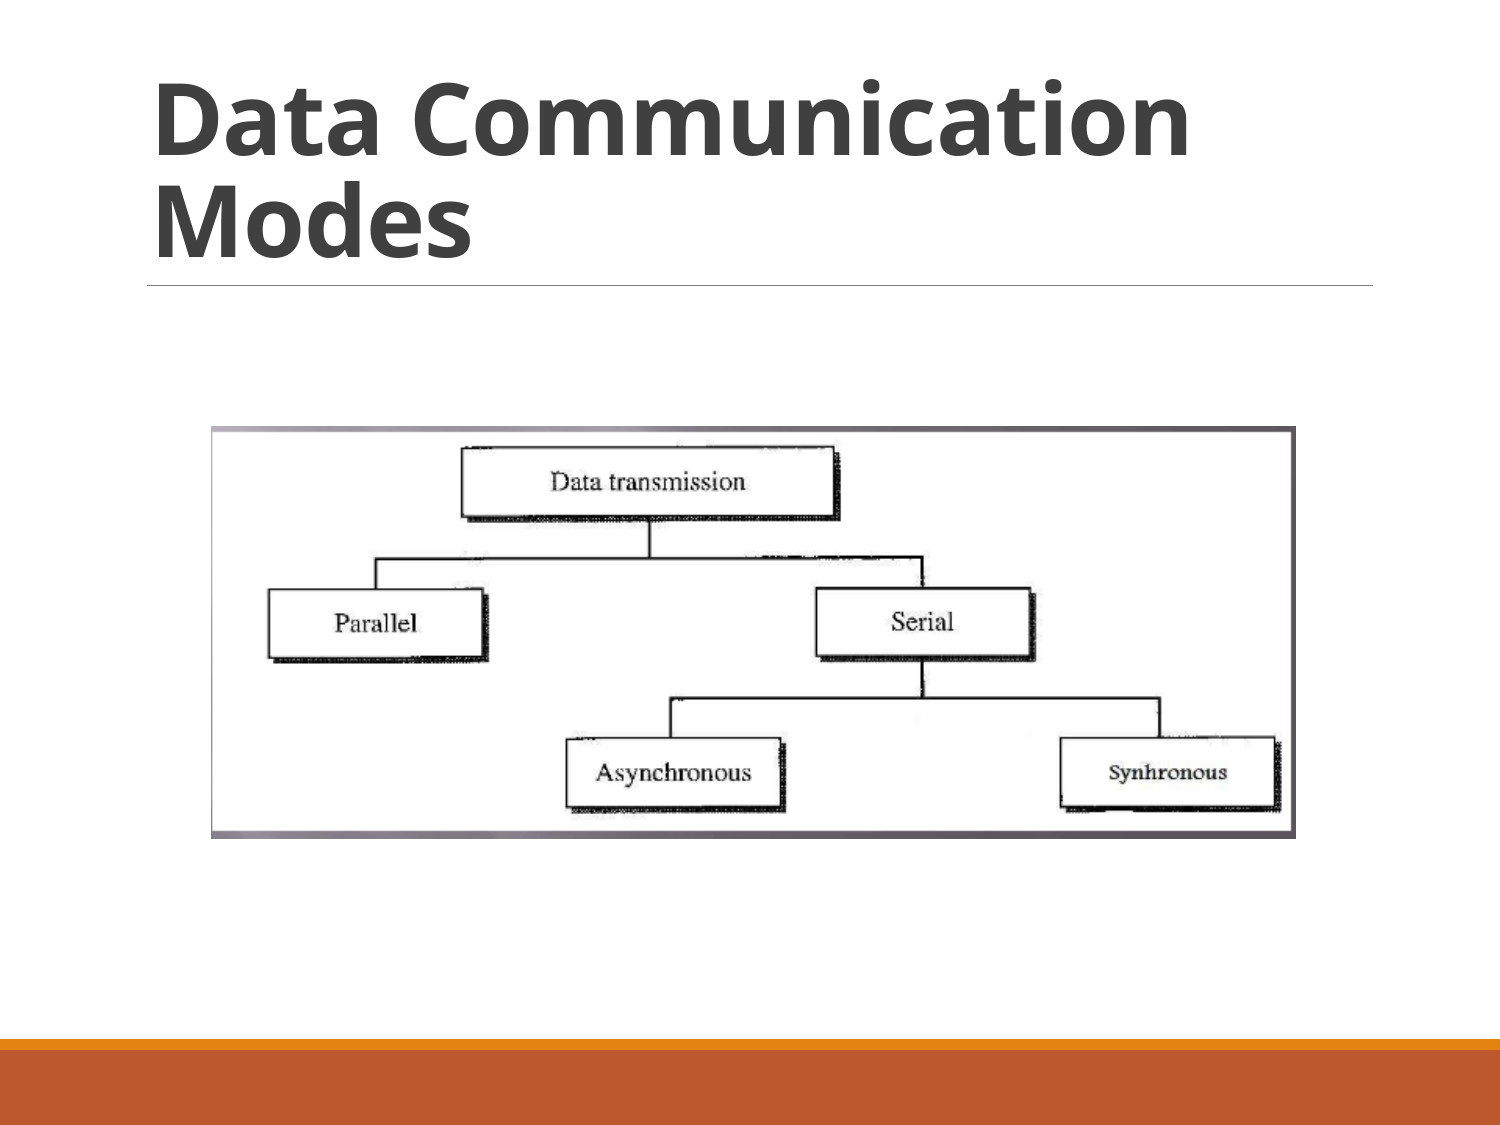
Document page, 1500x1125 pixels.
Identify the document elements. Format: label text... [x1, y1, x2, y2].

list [210, 425, 1297, 840]
title Data Communication Modes [135, 47, 1373, 285]
